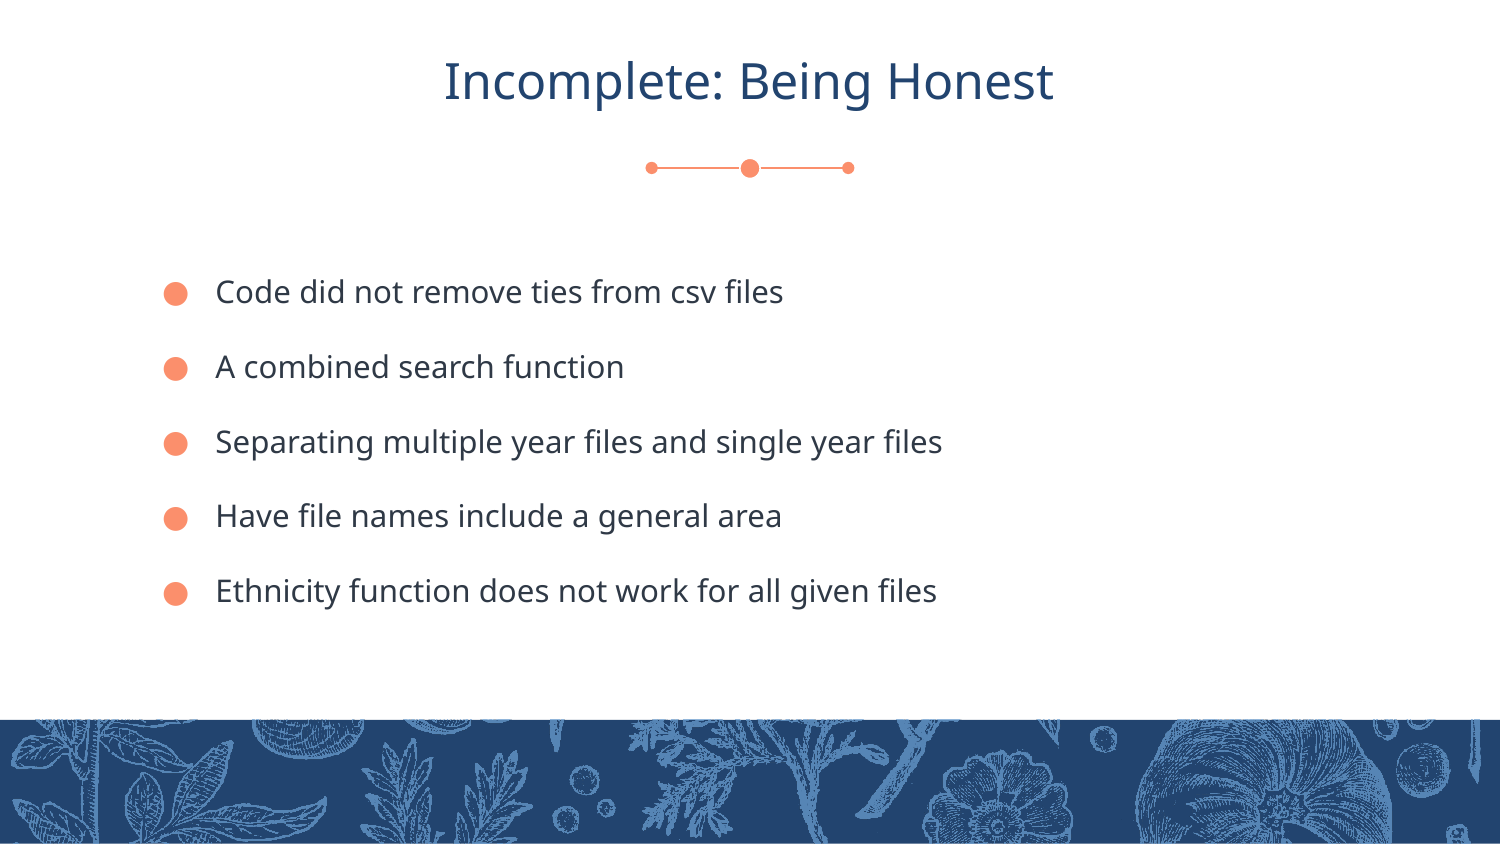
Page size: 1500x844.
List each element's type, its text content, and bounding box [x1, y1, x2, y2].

picture [0, 719, 1500, 844]
list Code did not remove ties from csv files A combined search function Separating multiple year files and single year files Have file names include a general area Ethnicity function does not work for all given files [140, 234, 1360, 733]
title Incomplete: Being Honest [140, 0, 1360, 167]
